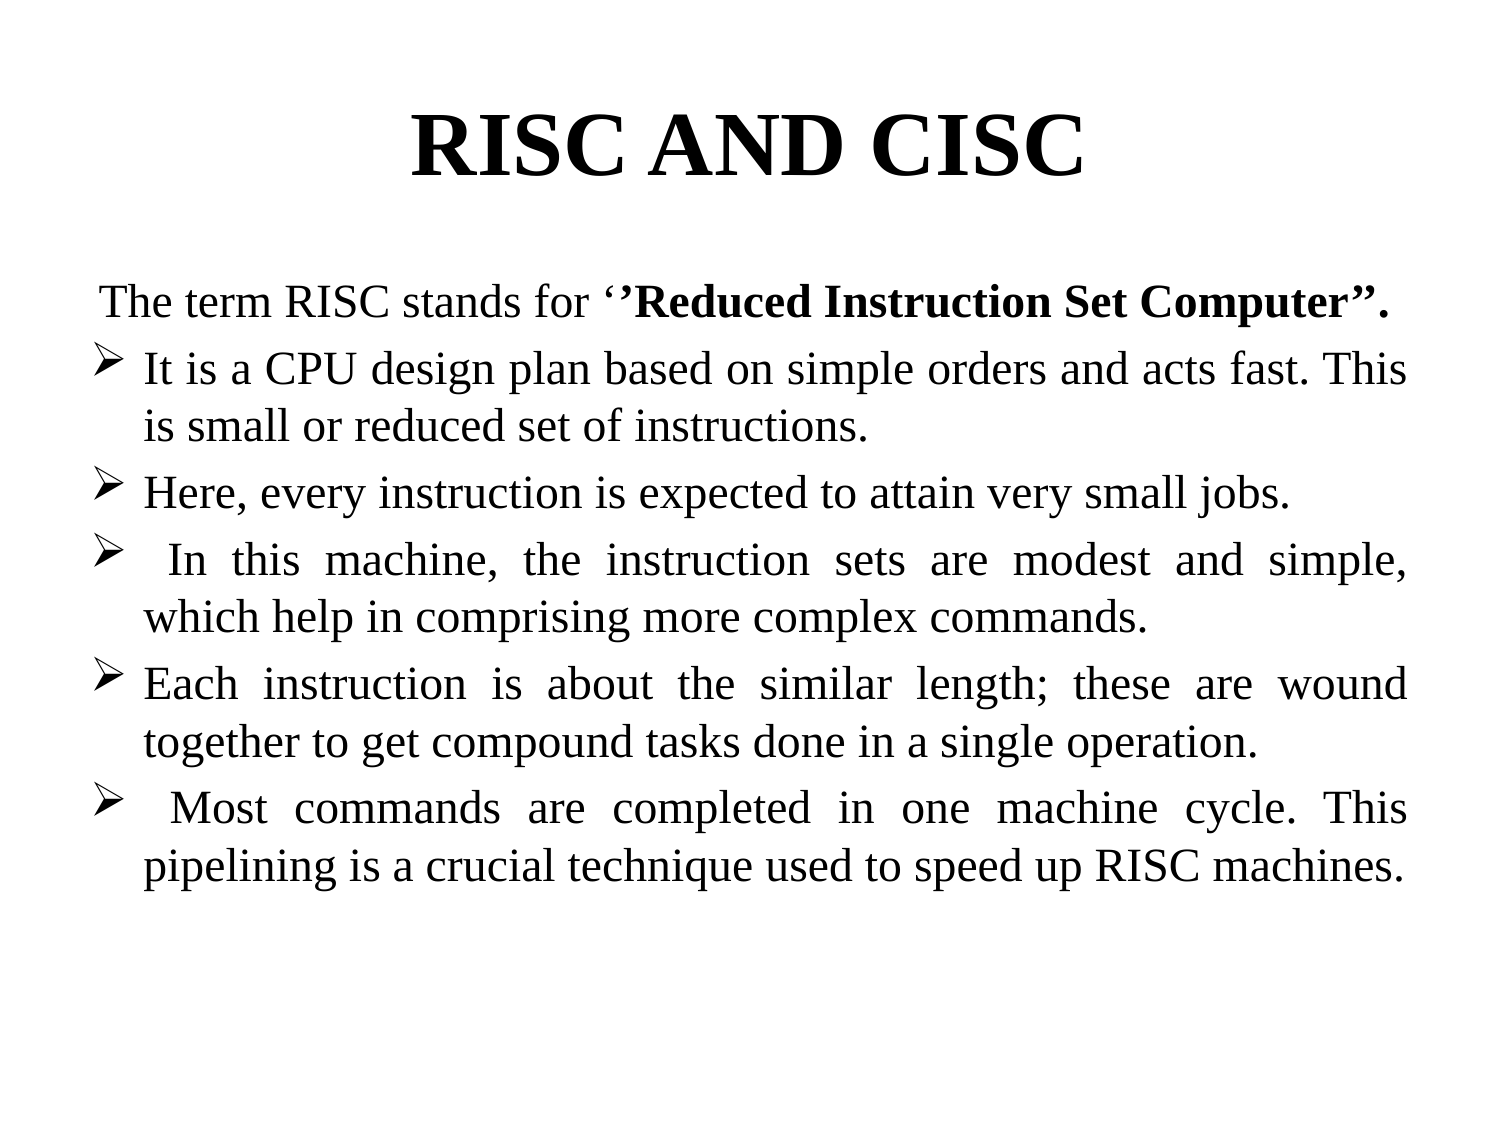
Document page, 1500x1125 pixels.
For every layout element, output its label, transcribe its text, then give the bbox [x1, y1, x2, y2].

title RISC AND CISC [75, 45, 1425, 233]
list The term RISC stands for ‘’Reduced Instruction Set Computer’’. It is a CPU design plan based on simple orders and acts fast. This is small or reduced set of instructions. Here, every instruction is expected to attain very small jobs. In this machine, the instruction sets are modest and simple, which help in comprising more complex commands. Each instruction is about the similar length; these are wound together to get compound tasks done in a single operation. Most commands are completed in one machine cycle. This pipelining is a crucial technique used to speed up RISC machines. [75, 262, 1425, 1063]
